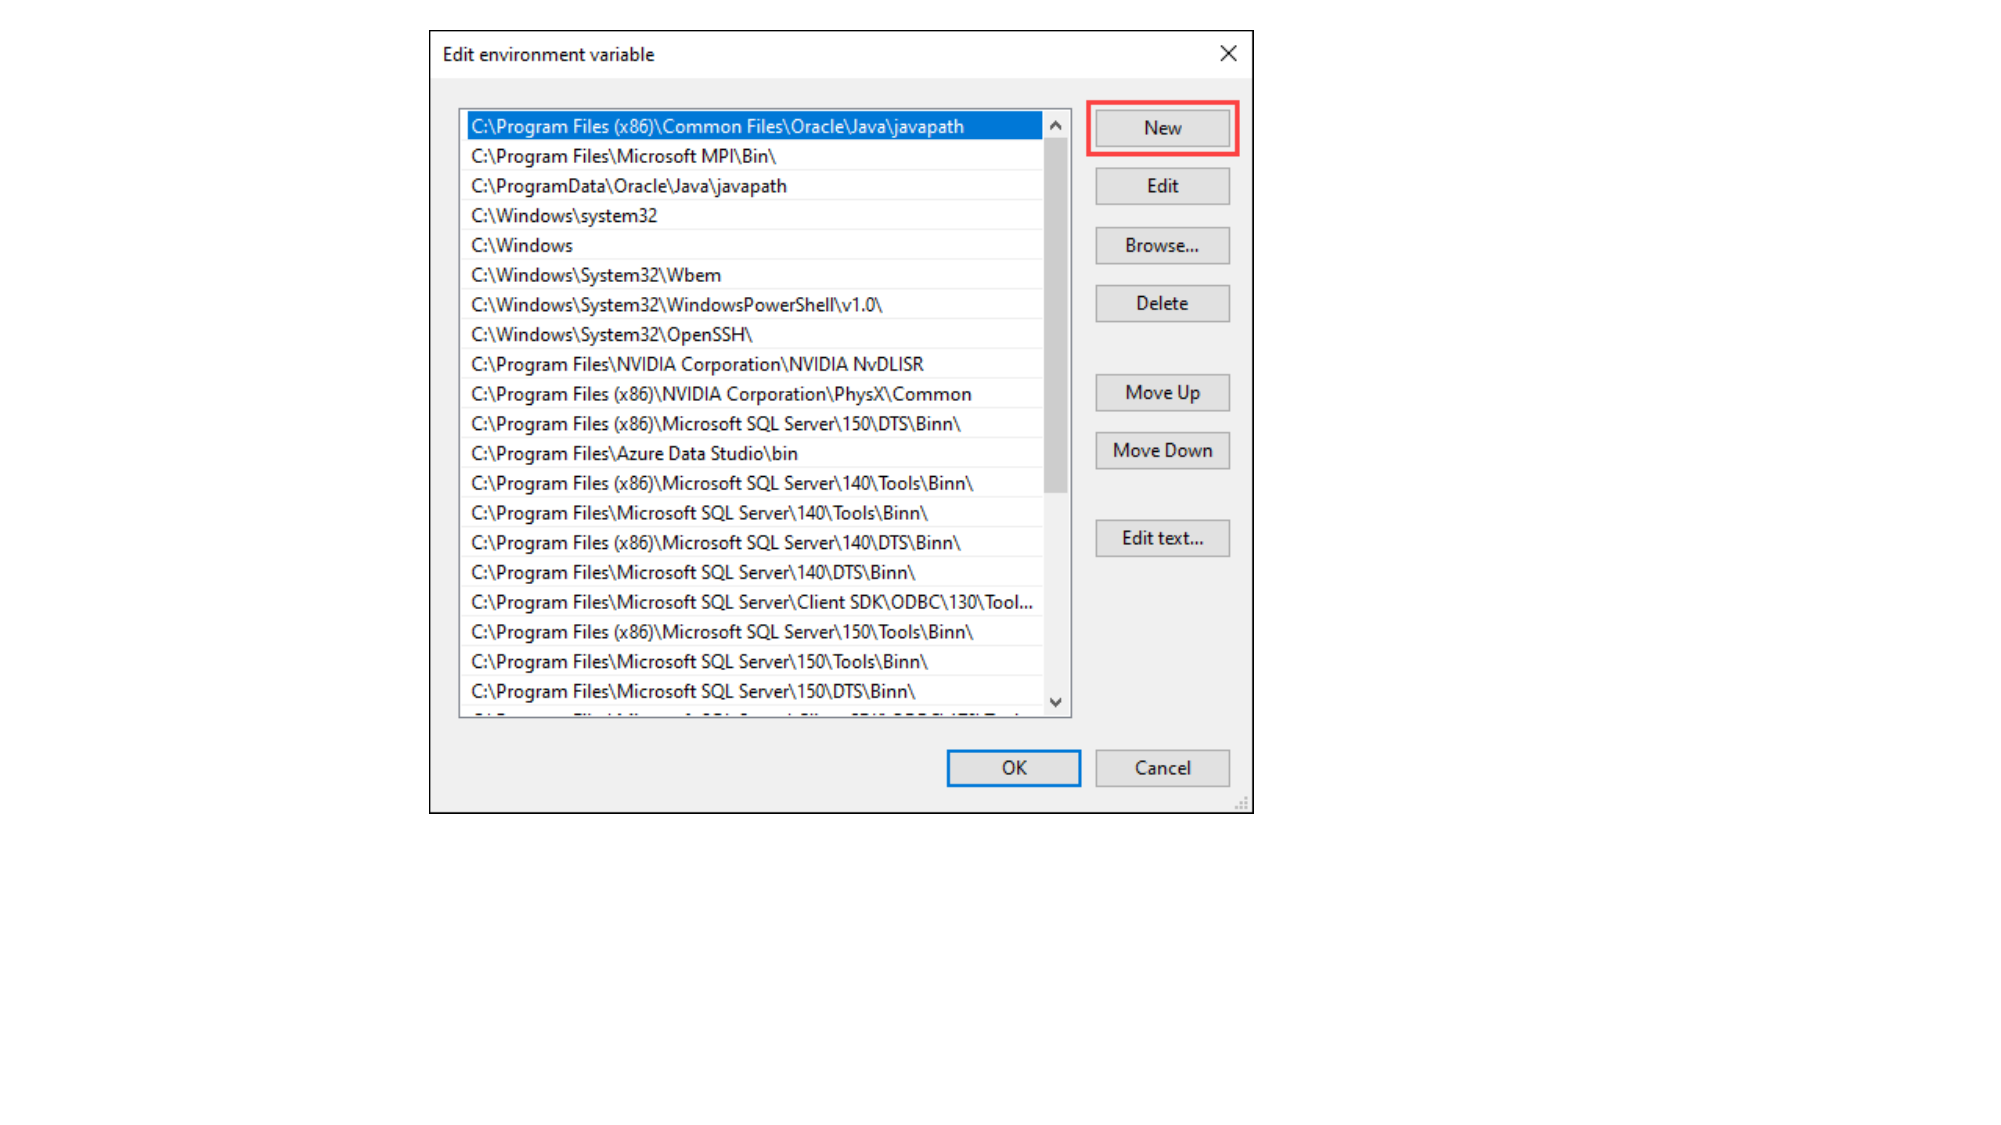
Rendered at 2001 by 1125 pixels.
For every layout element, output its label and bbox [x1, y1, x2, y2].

picture [429, 30, 1254, 814]
